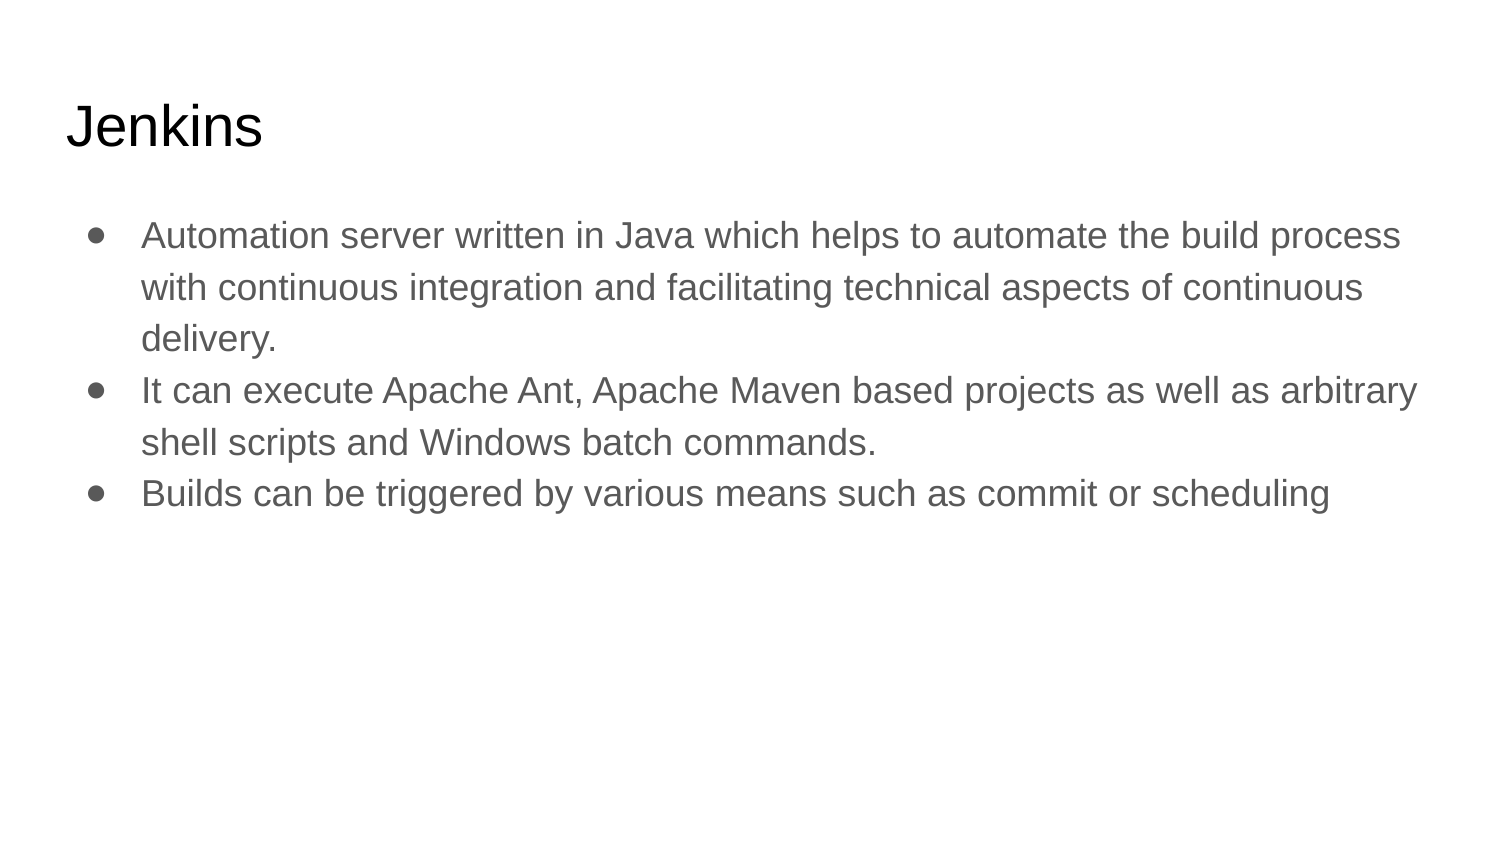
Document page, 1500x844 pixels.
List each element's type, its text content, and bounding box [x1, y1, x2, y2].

list Automation server written in Java which helps to automate the build process with continuous integration and facilitating technical aspects of continuous delivery. It can execute Apache Ant, Apache Maven based projects as well as arbitrary shell scripts and Windows batch commands. Builds can be triggered by various means such as commit or scheduling [51, 189, 1449, 750]
title Jenkins [51, 72, 1449, 167]
